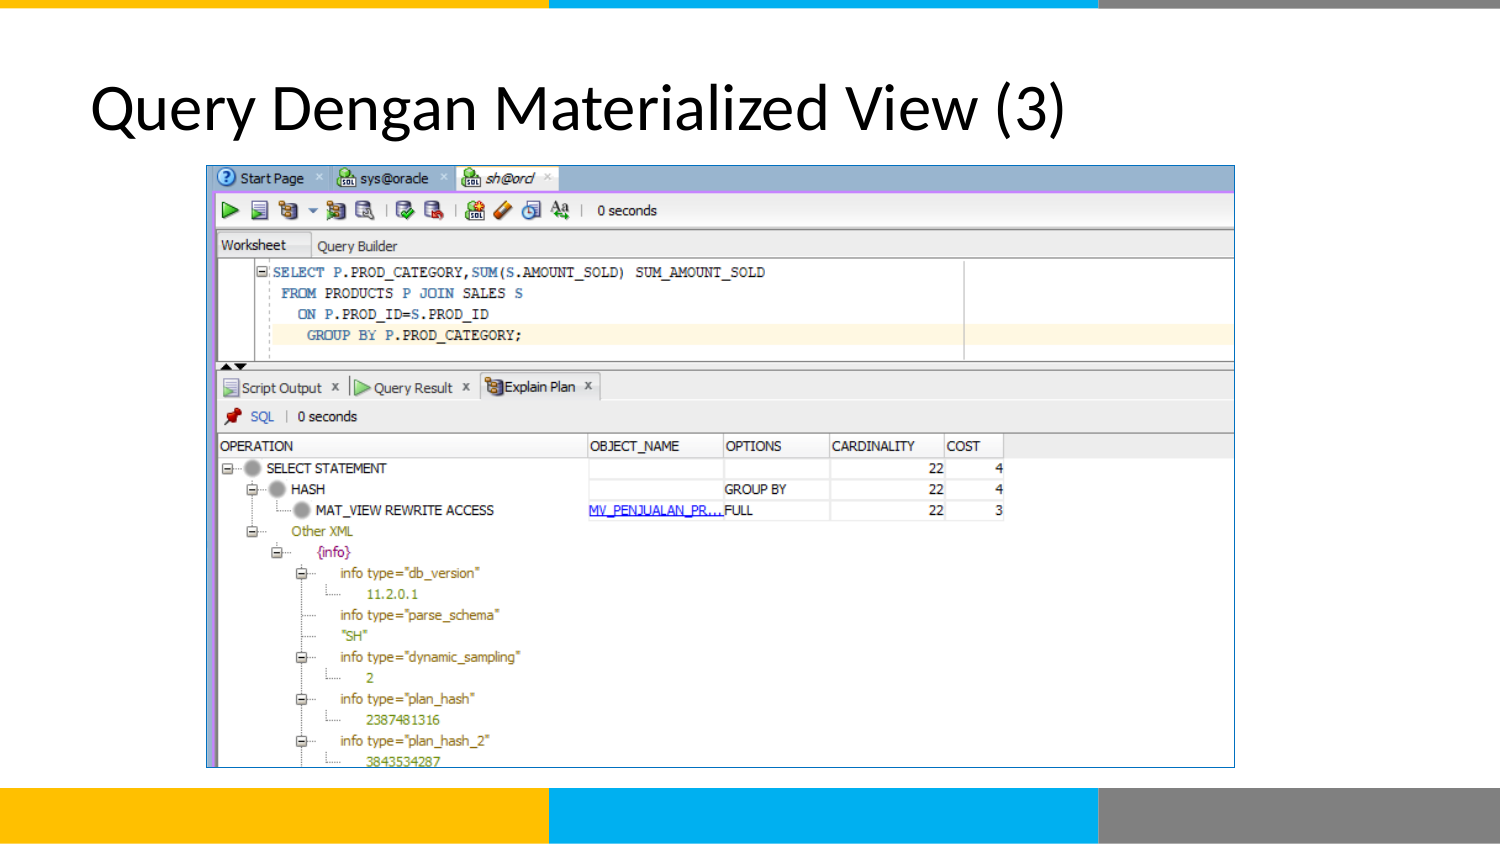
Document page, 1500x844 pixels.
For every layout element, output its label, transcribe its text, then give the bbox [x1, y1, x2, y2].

text_box [1096, 0, 1500, 11]
text_box [547, 0, 1096, 10]
picture [206, 164, 1235, 768]
text_box [0, 0, 547, 10]
text_box [1096, 786, 1500, 844]
text_box [547, 786, 1096, 844]
title Query Dengan Materialized View (3) [75, 33, 1425, 175]
text_box [0, 786, 547, 844]
